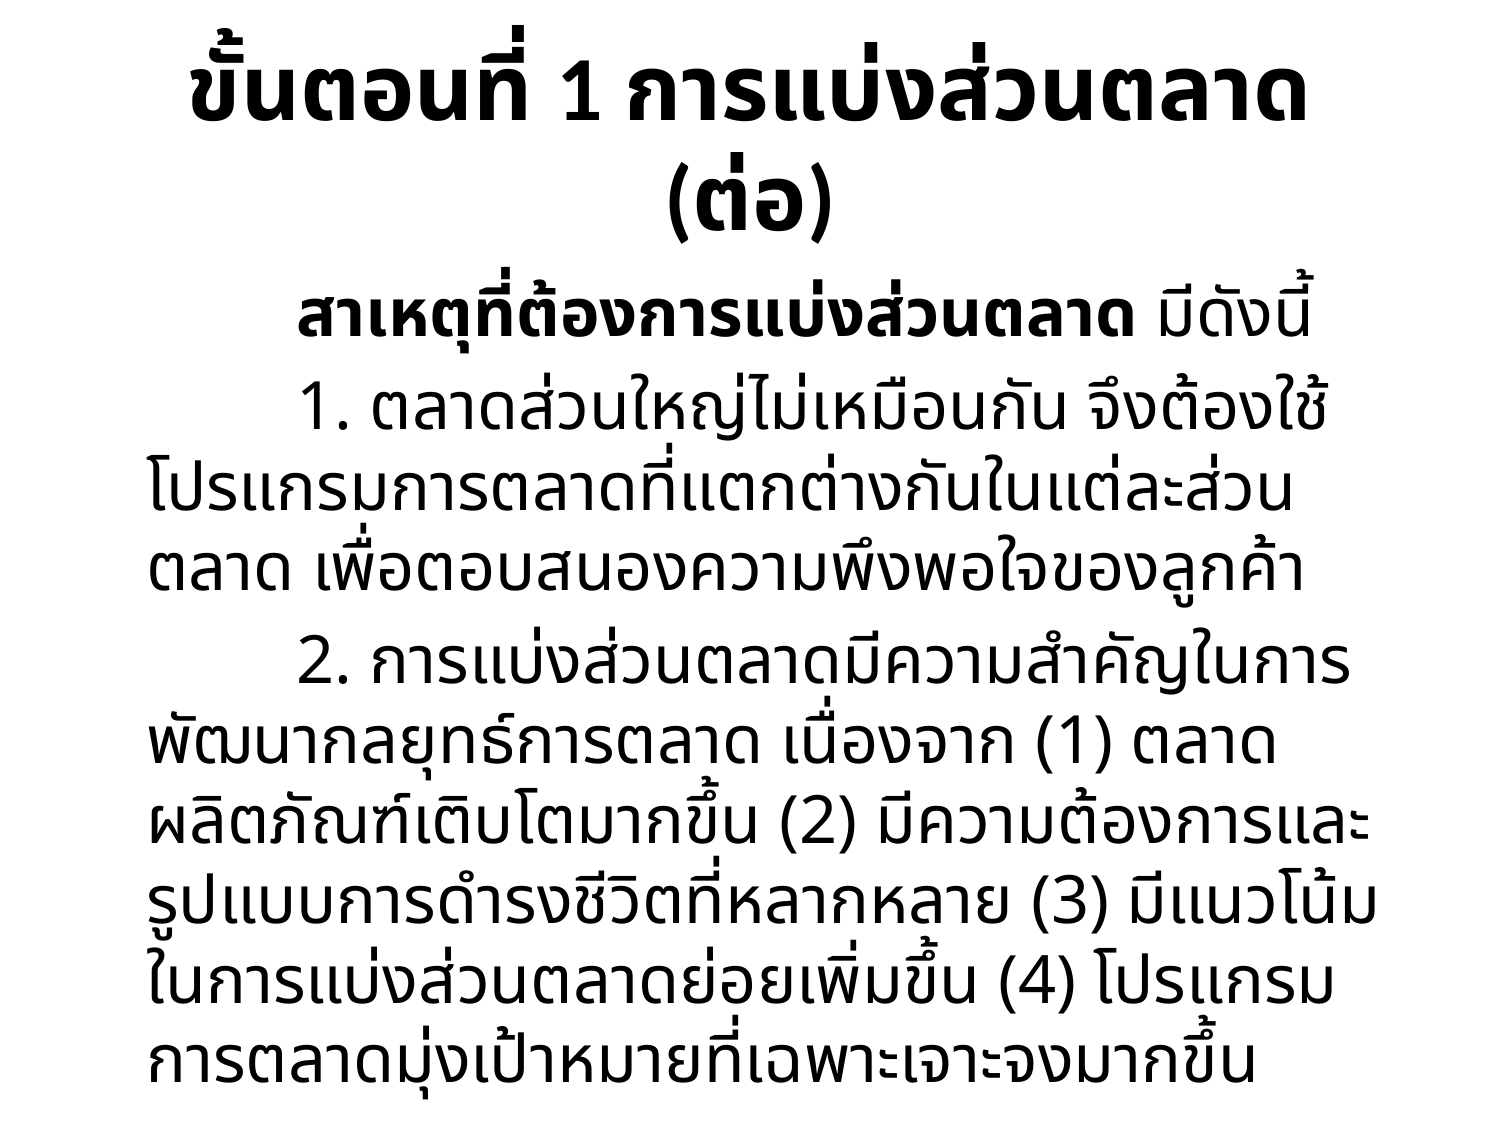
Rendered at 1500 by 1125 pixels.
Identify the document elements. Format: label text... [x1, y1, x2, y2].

list สาเหตุที่ต้องการแบ่งส่วนตลาด มีดังนี้ 1. ตลาดส่วนใหญ่ไม่เหมือนกัน จึงต้องใช้โปรแกรมการตลาดที่แตกต่างกันในแต่ละส่วนตลาด เพื่อตอบสนองความพึงพอใจของลูกค้า 2. การแบ่งส่วนตลาดมีความสำคัญในการพัฒนากลยุทธ์การตลาด เนื่องจาก (1) ตลาดผลิตภัณฑ์เติบโตมากขึ้น (2) มีความต้องการและรูปแบบการดำรงชีวิตที่หลากหลาย (3) มีแนวโน้มในการแบ่งส่วนตลาดย่อยเพิ่มขึ้น (4) โปรแกรมการตลาดมุ่งเป้าหมายที่เฉพาะเจาะจงมากขึ้น [75, 262, 1425, 1005]
title ขั้นตอนที่ 1 การแบ่งส่วนตลาด (ต่อ) [75, 45, 1425, 233]
